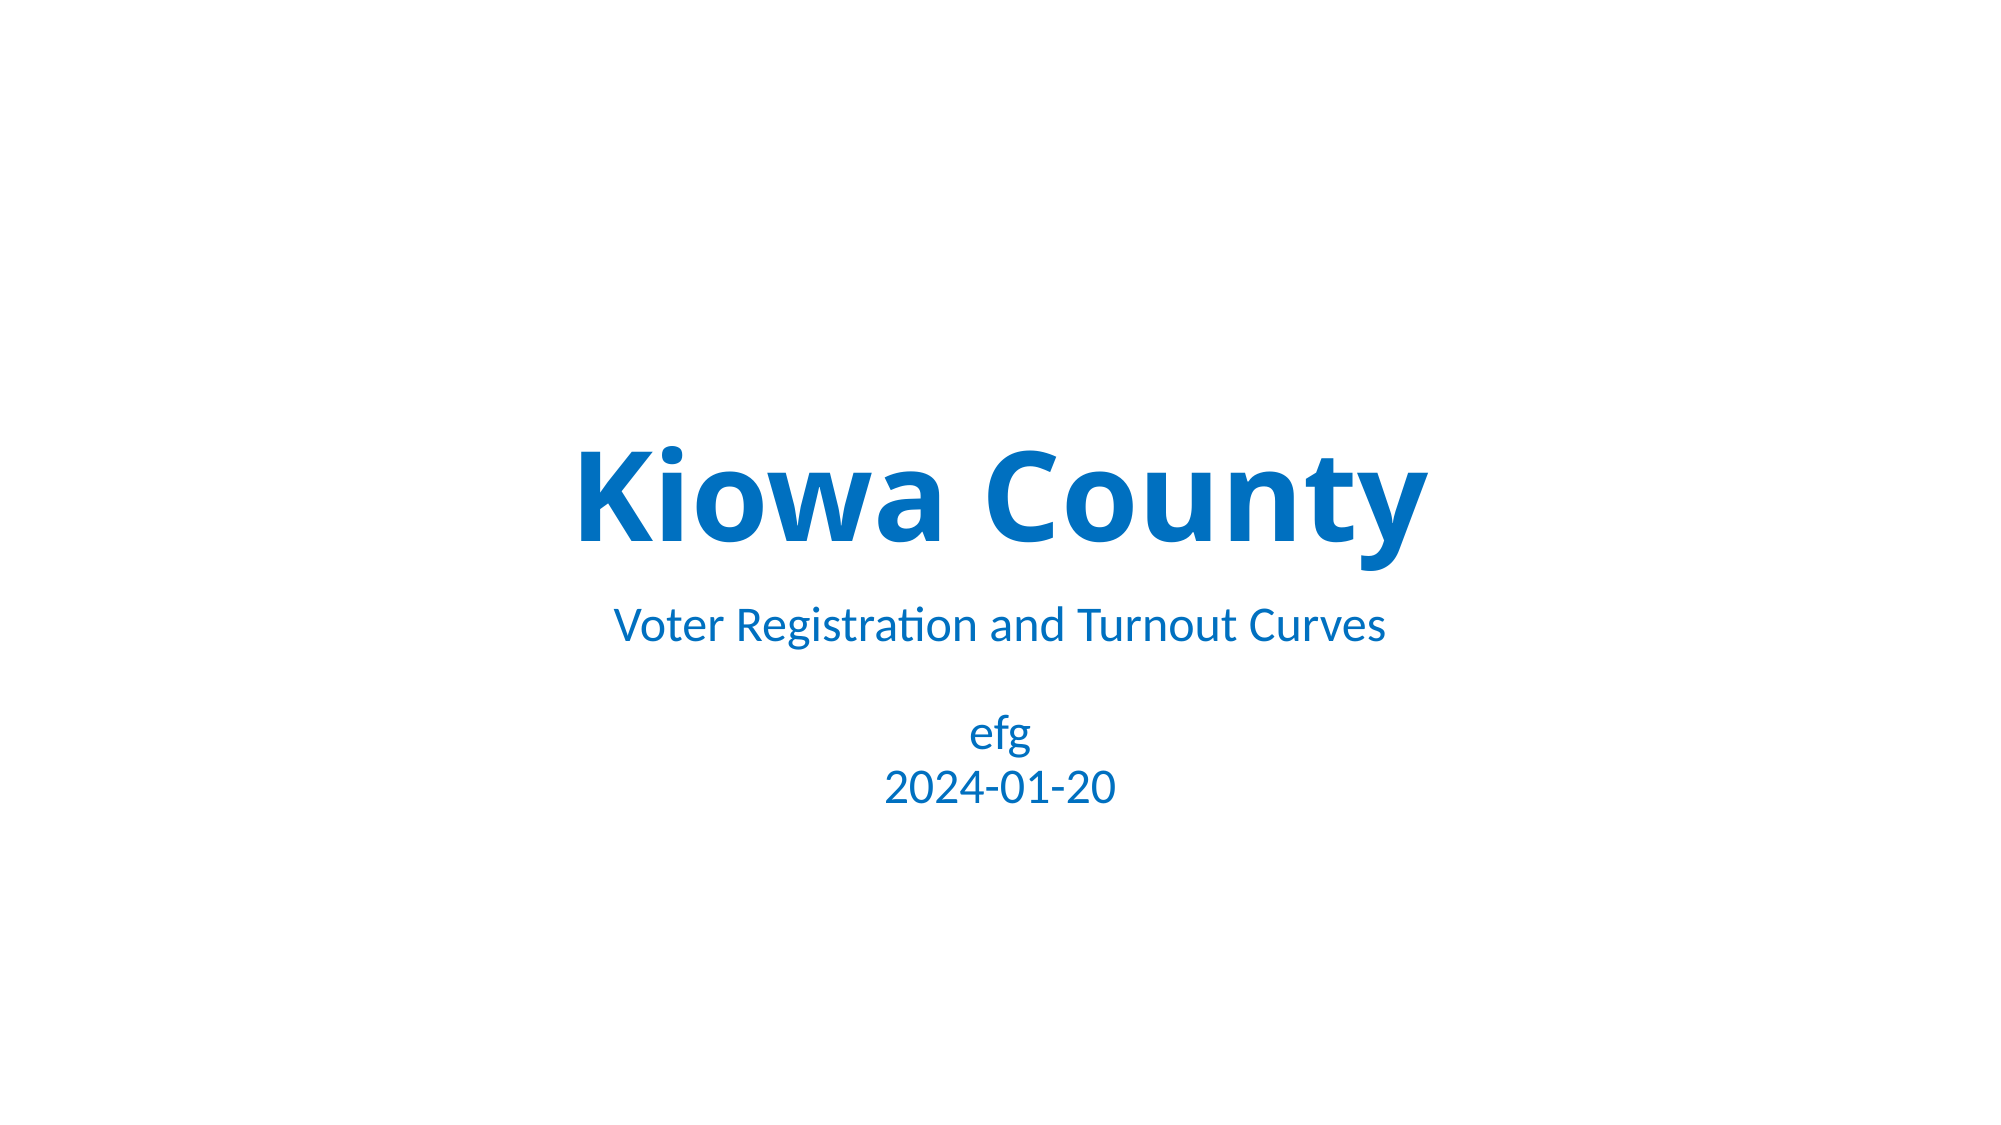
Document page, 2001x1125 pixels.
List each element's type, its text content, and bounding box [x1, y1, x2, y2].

title Kiowa County [249, 184, 1750, 576]
subtitle Voter Registration and Turnout Curves efg 2024-01-20 [249, 590, 1750, 863]
